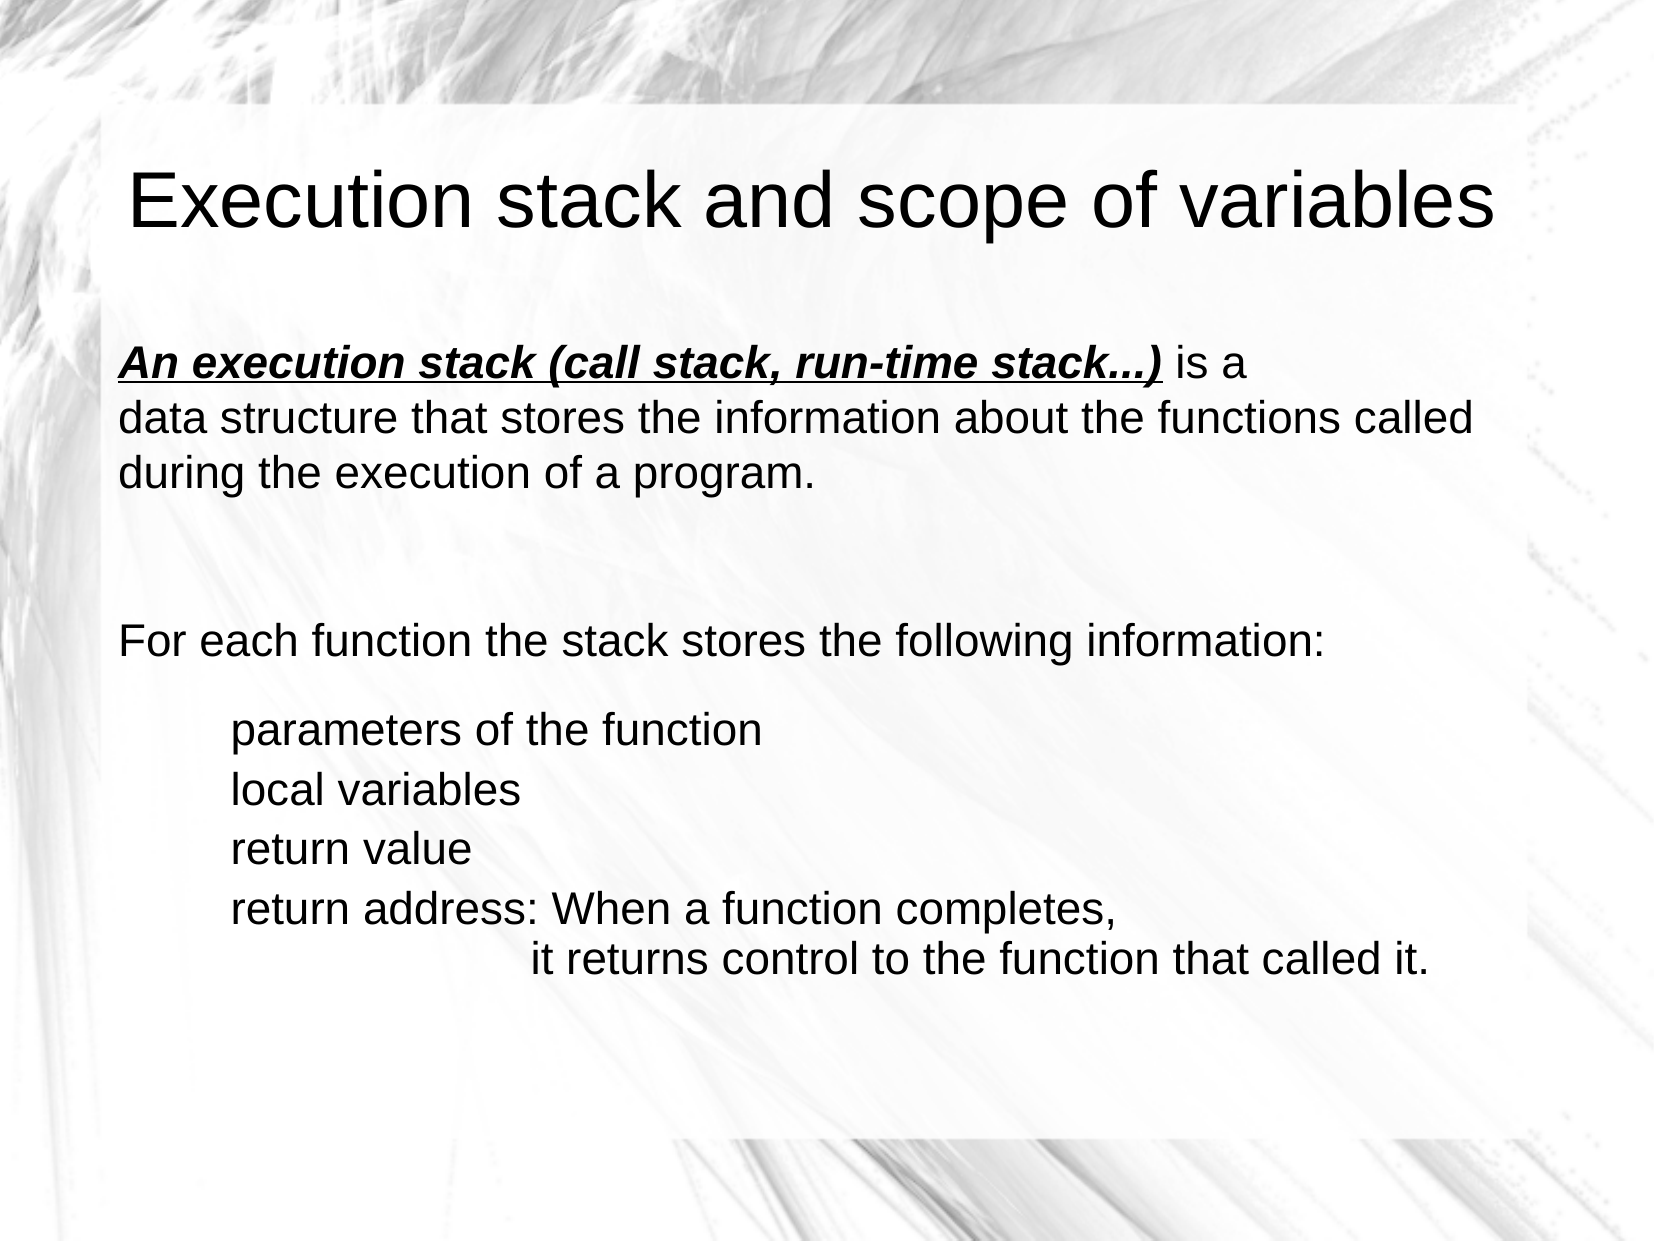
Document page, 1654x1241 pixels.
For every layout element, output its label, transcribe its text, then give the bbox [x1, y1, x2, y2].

list An execution stack (call stack, run-time stack...) is a data structure that stores the information about the functions called during the execution of a program. For each function the stack stores the following information: parameters of the function local variables return value return address: When a function completes, it returns control to the function that called it. [118, 332, 1571, 1121]
title Execution stack and scope of variables [118, 93, 1506, 299]
picture [0, 0, 1654, 1241]
